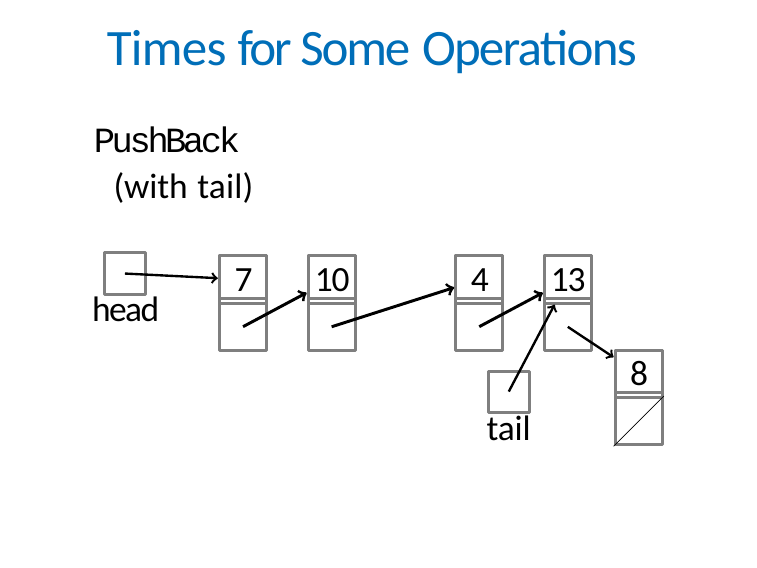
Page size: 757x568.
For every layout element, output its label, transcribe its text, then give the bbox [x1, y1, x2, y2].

text_box [488, 371, 530, 401]
text_box [104, 252, 146, 283]
text_box [308, 303, 356, 351]
text_box [615, 393, 663, 397]
text_box [455, 299, 503, 303]
text_box 4 [455, 255, 503, 299]
text_box [605, 349, 613, 359]
text_box [211, 272, 217, 284]
title Times for Some Operations [104, 11, 652, 110]
text_box [445, 283, 454, 296]
text_box [219, 303, 267, 351]
text_box [308, 299, 356, 303]
text_box 10 [308, 255, 356, 299]
text_box 8 [615, 350, 663, 393]
text_box [547, 305, 557, 313]
text_box [544, 299, 592, 303]
text_box [534, 290, 542, 302]
text_box [219, 299, 267, 303]
text_box [544, 303, 592, 351]
text_box [616, 398, 663, 445]
text_box tail [484, 401, 534, 447]
text_box [615, 397, 661, 443]
text_box 13 [544, 255, 592, 299]
text_box PushBack (with tail) [91, 112, 258, 206]
text_box [455, 303, 503, 351]
text_box [297, 290, 306, 302]
text_box 7 [219, 255, 267, 299]
text_box head [89, 283, 160, 329]
